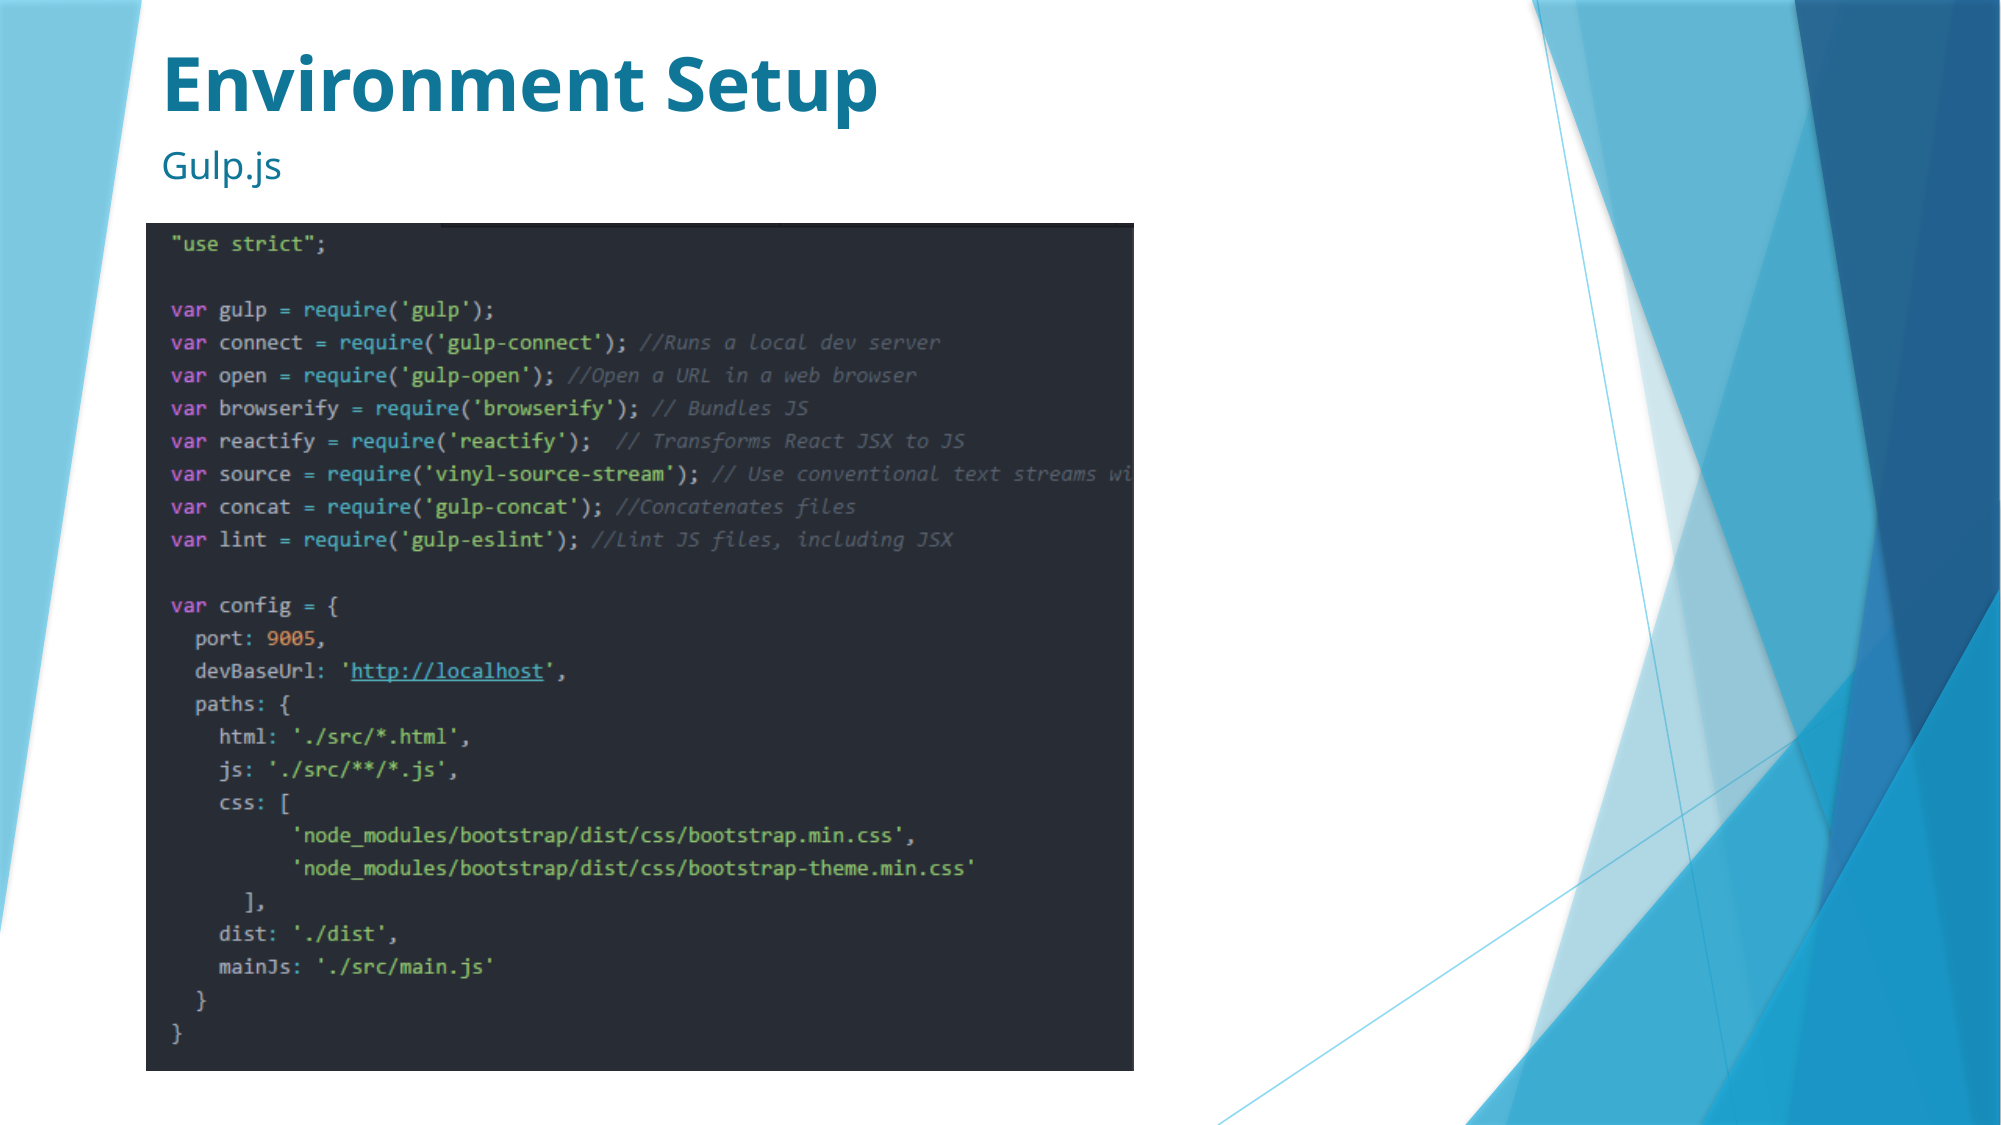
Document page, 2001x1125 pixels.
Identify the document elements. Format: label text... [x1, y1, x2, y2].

picture [145, 222, 1135, 1071]
subtitle Gulp.js [146, 134, 1604, 1041]
title Environment Setup [146, 49, 1505, 134]
